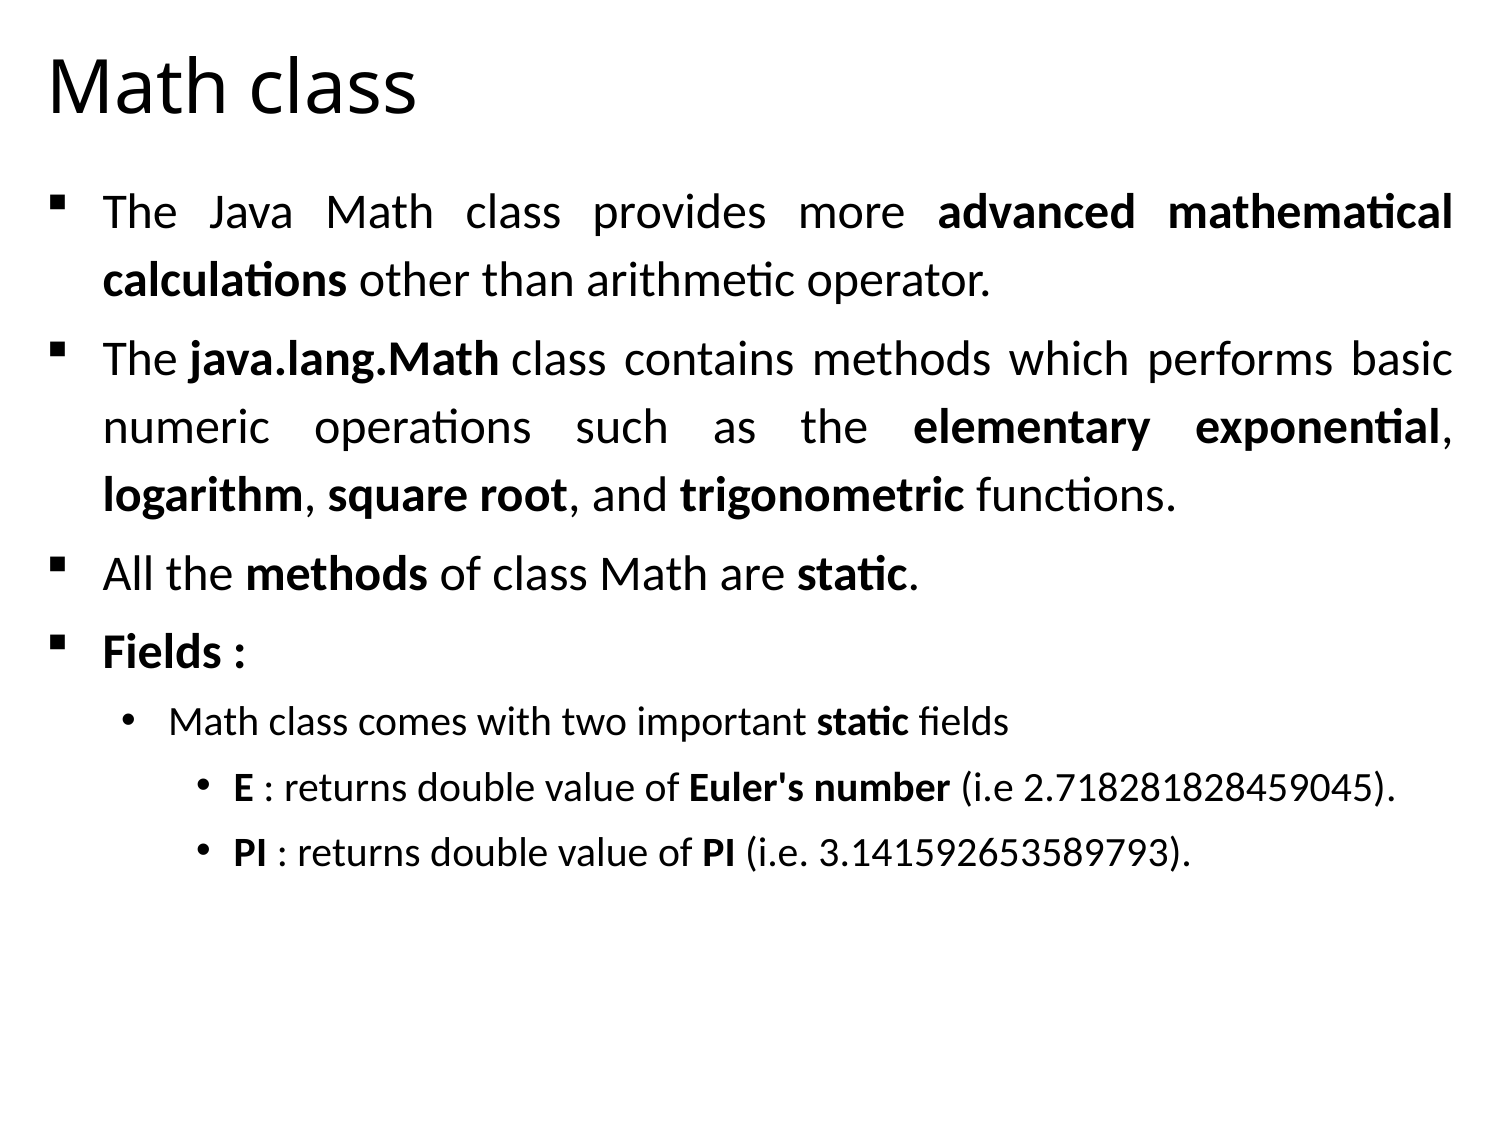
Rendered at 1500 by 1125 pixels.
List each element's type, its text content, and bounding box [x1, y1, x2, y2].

list The Java Math class provides more advanced mathematical calculations other than arithmetic operator. The java.lang.Math class contains methods which performs basic numeric operations such as the elementary exponential, logarithm, square root, and trigonometric functions. All the methods of class Math are static. Fields : Math class comes with two important static fields E : returns double value of Euler's number (i.e 2.718281828459045). PI : returns double value of PI (i.e. 3.141592653589793). [31, 162, 1469, 1038]
title Math class [31, 17, 1469, 150]
